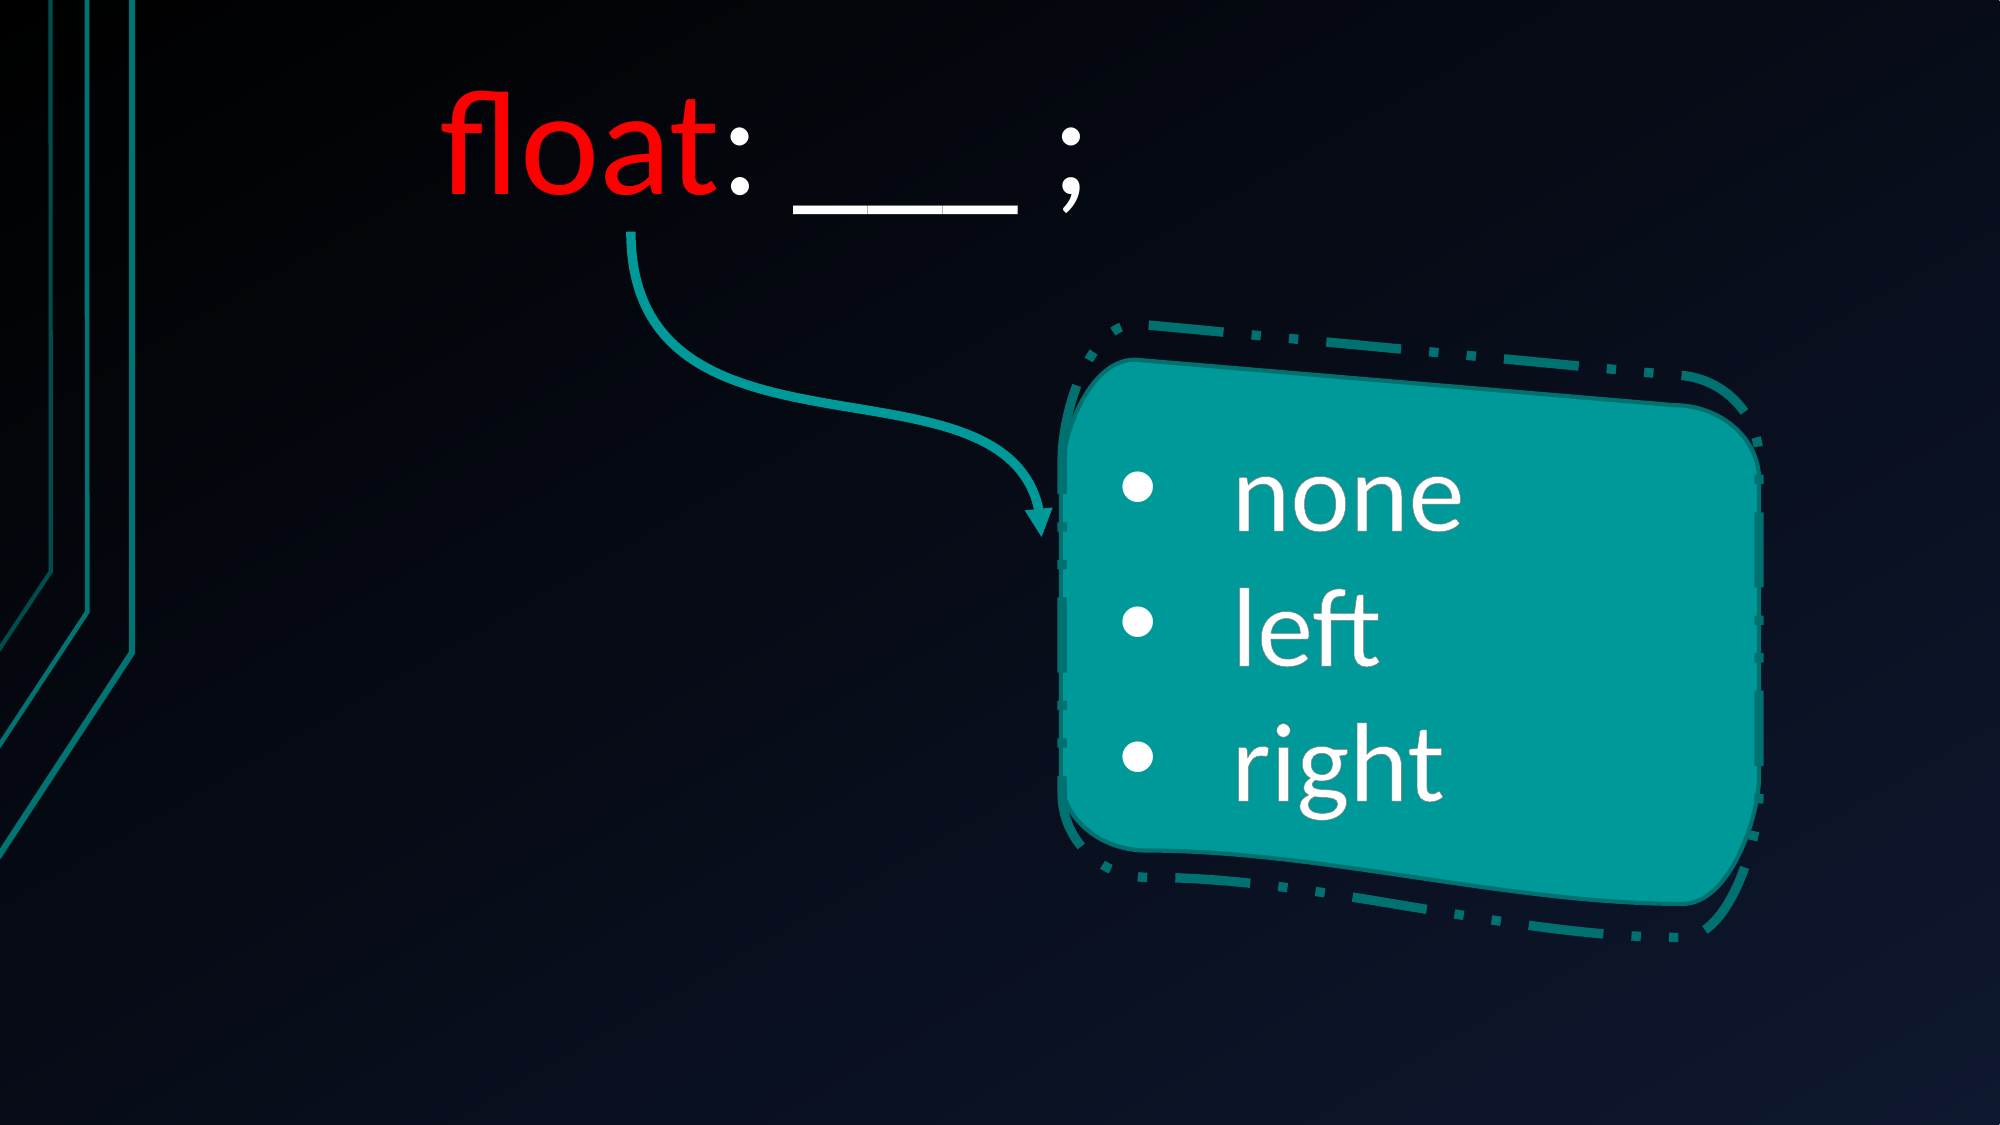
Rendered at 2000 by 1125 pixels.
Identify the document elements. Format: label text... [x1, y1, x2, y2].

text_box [684, 179, 988, 591]
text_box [1060, 323, 1760, 938]
text_box float: ___ ; [154, 36, 1108, 232]
